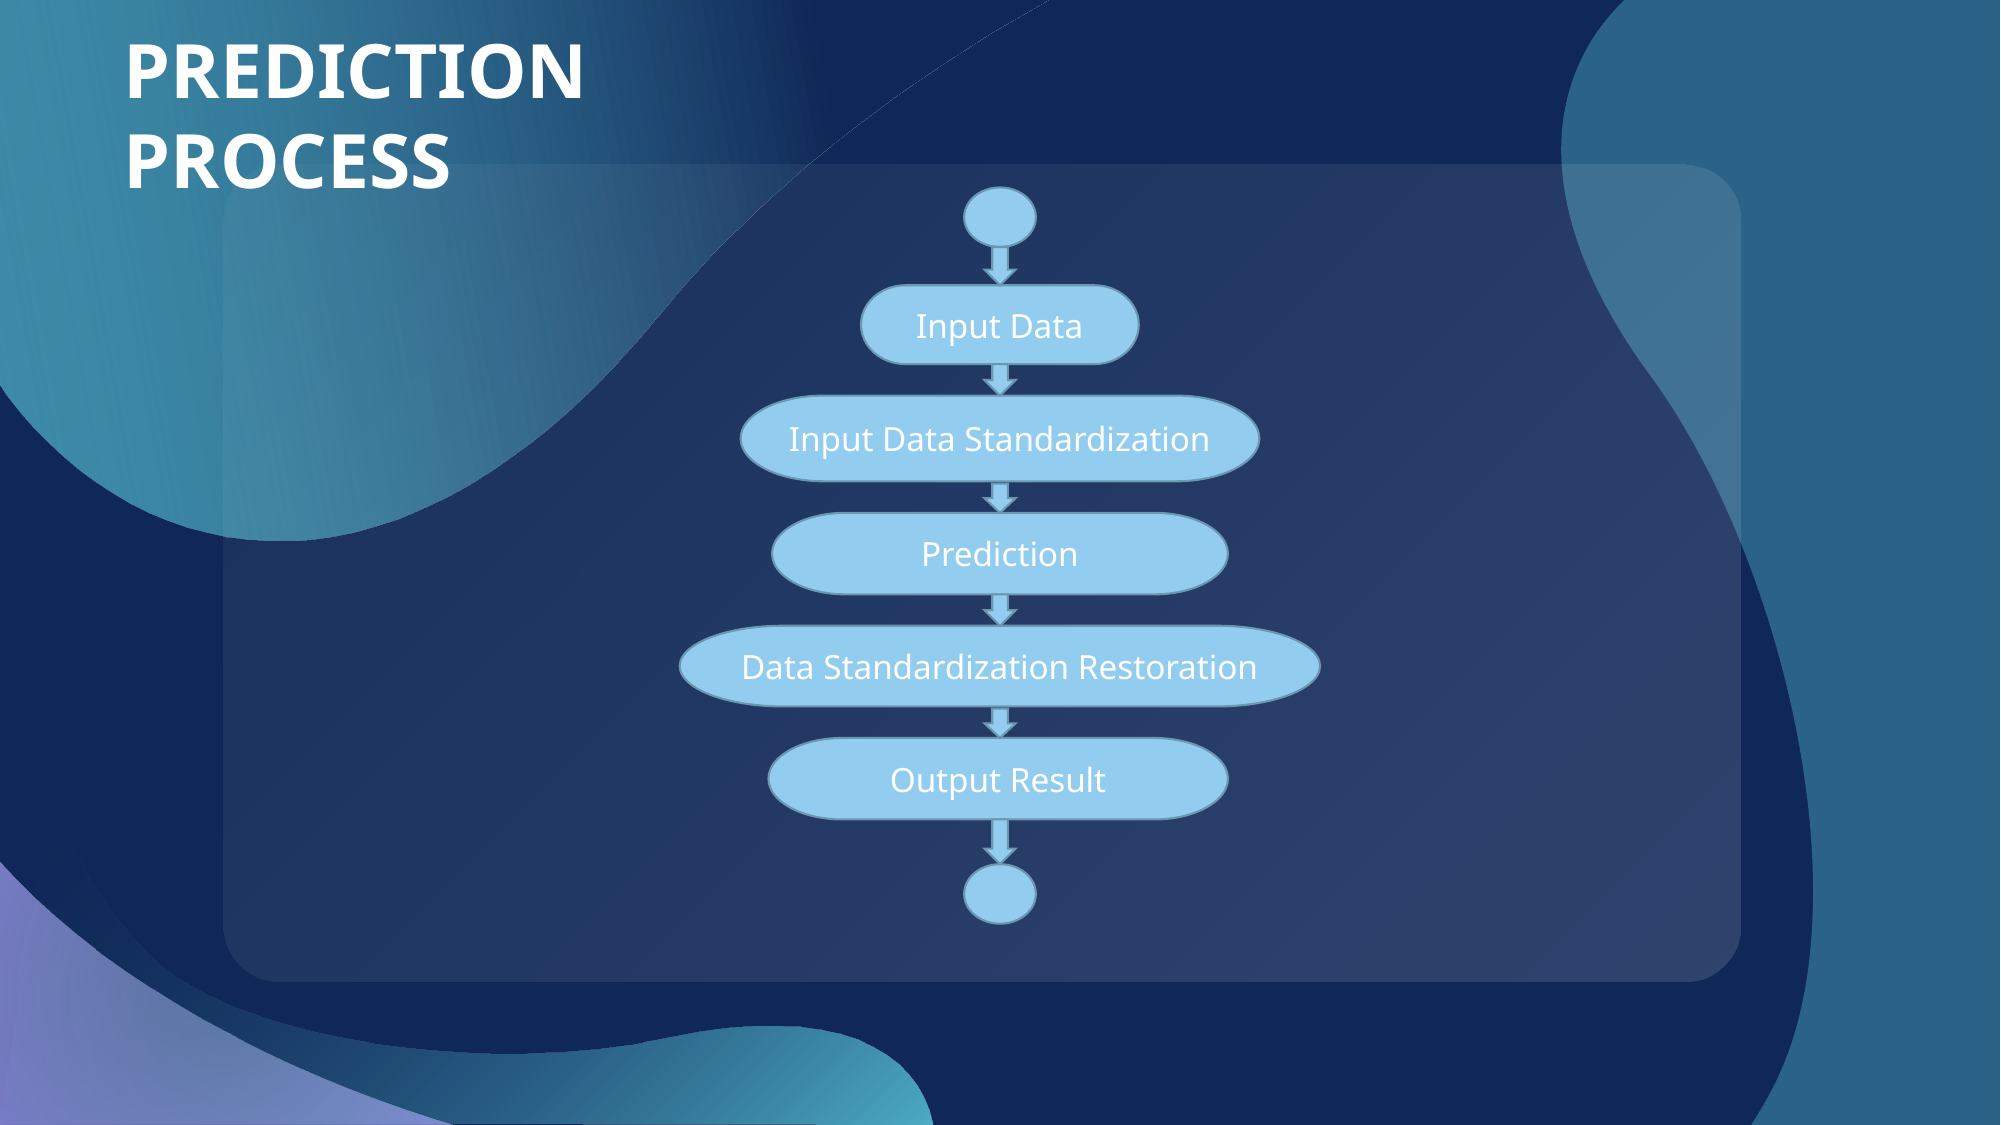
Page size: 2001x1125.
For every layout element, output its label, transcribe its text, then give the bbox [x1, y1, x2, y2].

text_box Data Standardization Restoration [678, 624, 1322, 708]
text_box Prediction [770, 511, 1229, 596]
text_box [981, 245, 1019, 287]
text_box [981, 363, 1019, 398]
text_box PREDICTION PROCESS [109, 16, 929, 302]
text_box [981, 593, 1019, 628]
text_box [963, 186, 1037, 248]
text_box Input Data [859, 284, 1140, 366]
text_box [963, 863, 1037, 925]
text_box [981, 818, 1019, 866]
text_box [981, 707, 1019, 740]
text_box Input Data Standardization [739, 394, 1261, 483]
text_box [981, 482, 1019, 515]
text_box Output Result [767, 736, 1230, 821]
